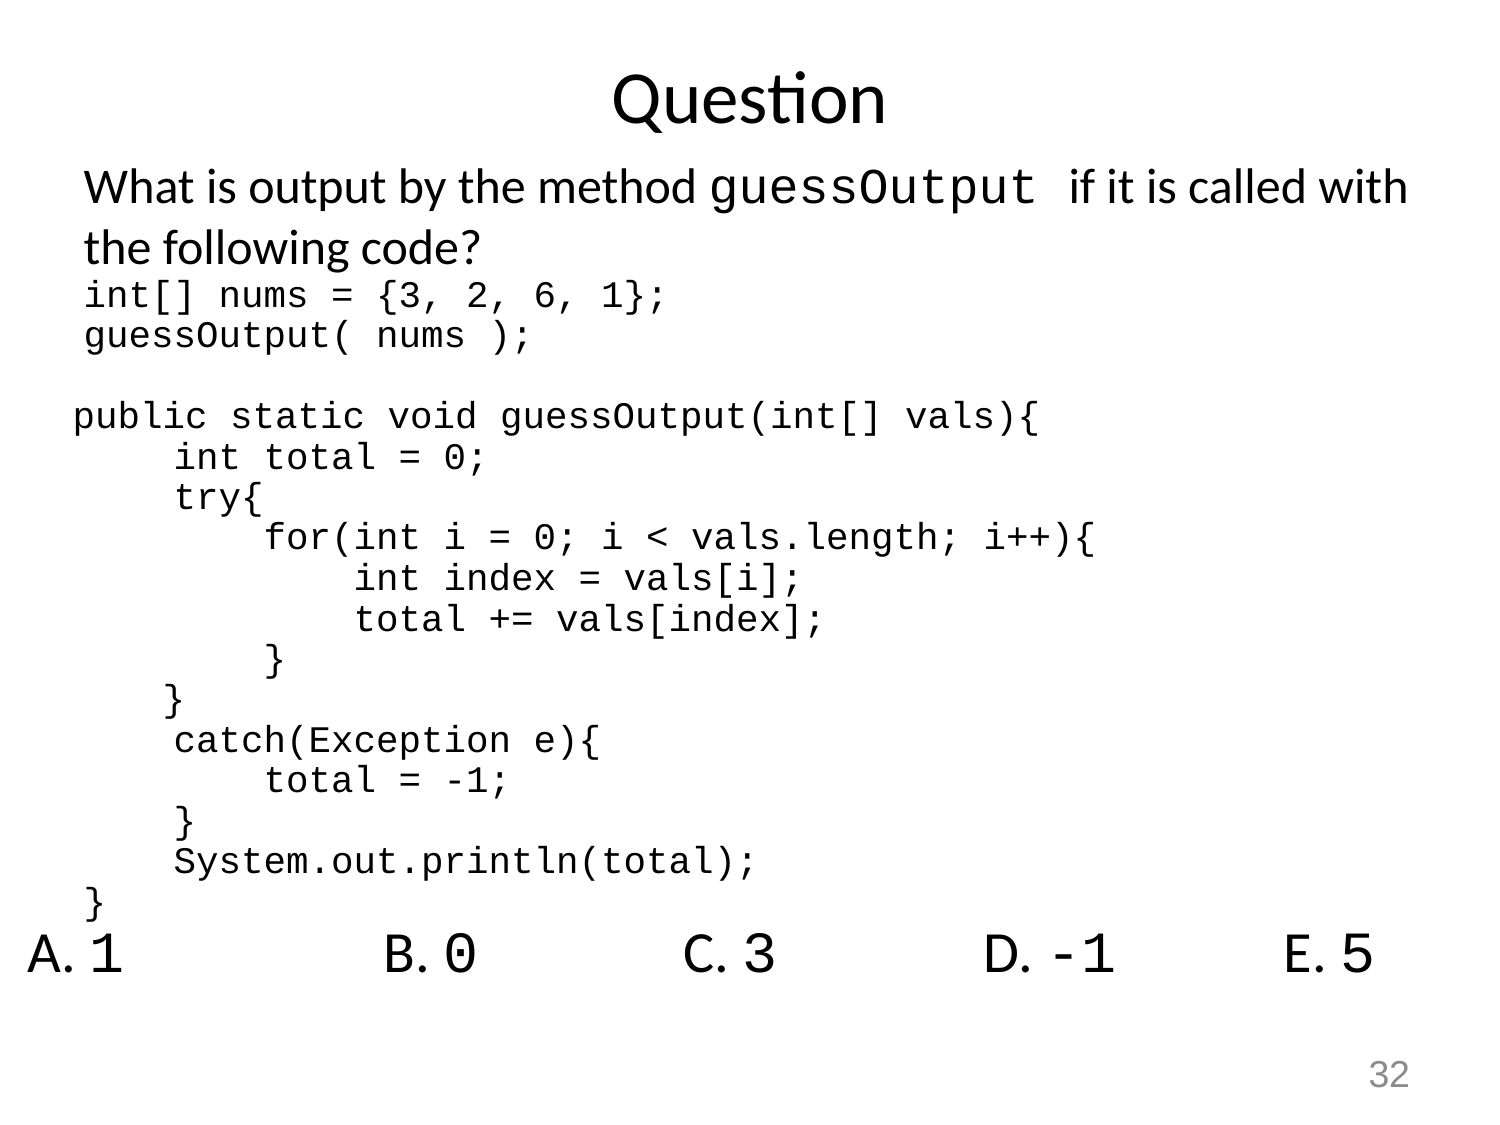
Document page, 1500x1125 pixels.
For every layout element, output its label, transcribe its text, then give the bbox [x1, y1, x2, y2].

slide_number 32 [1074, 1042, 1425, 1103]
list What is output by the method guessOutput if it is called with the following code? int[] nums = {3, 2, 6, 1}; guessOutput( nums ); public static void guessOutput(int[] vals){ int total = 0; try{ for(int i = 0; i < vals.length; i++){ int index = vals[i]; total += vals[index]; } } catch(Exception e){ total = -1; } System.out.println(total); } A. 1 B. 0 C. 3 D. -1 E. 5 [12, 137, 1488, 1038]
title Question [75, 0, 1425, 137]
